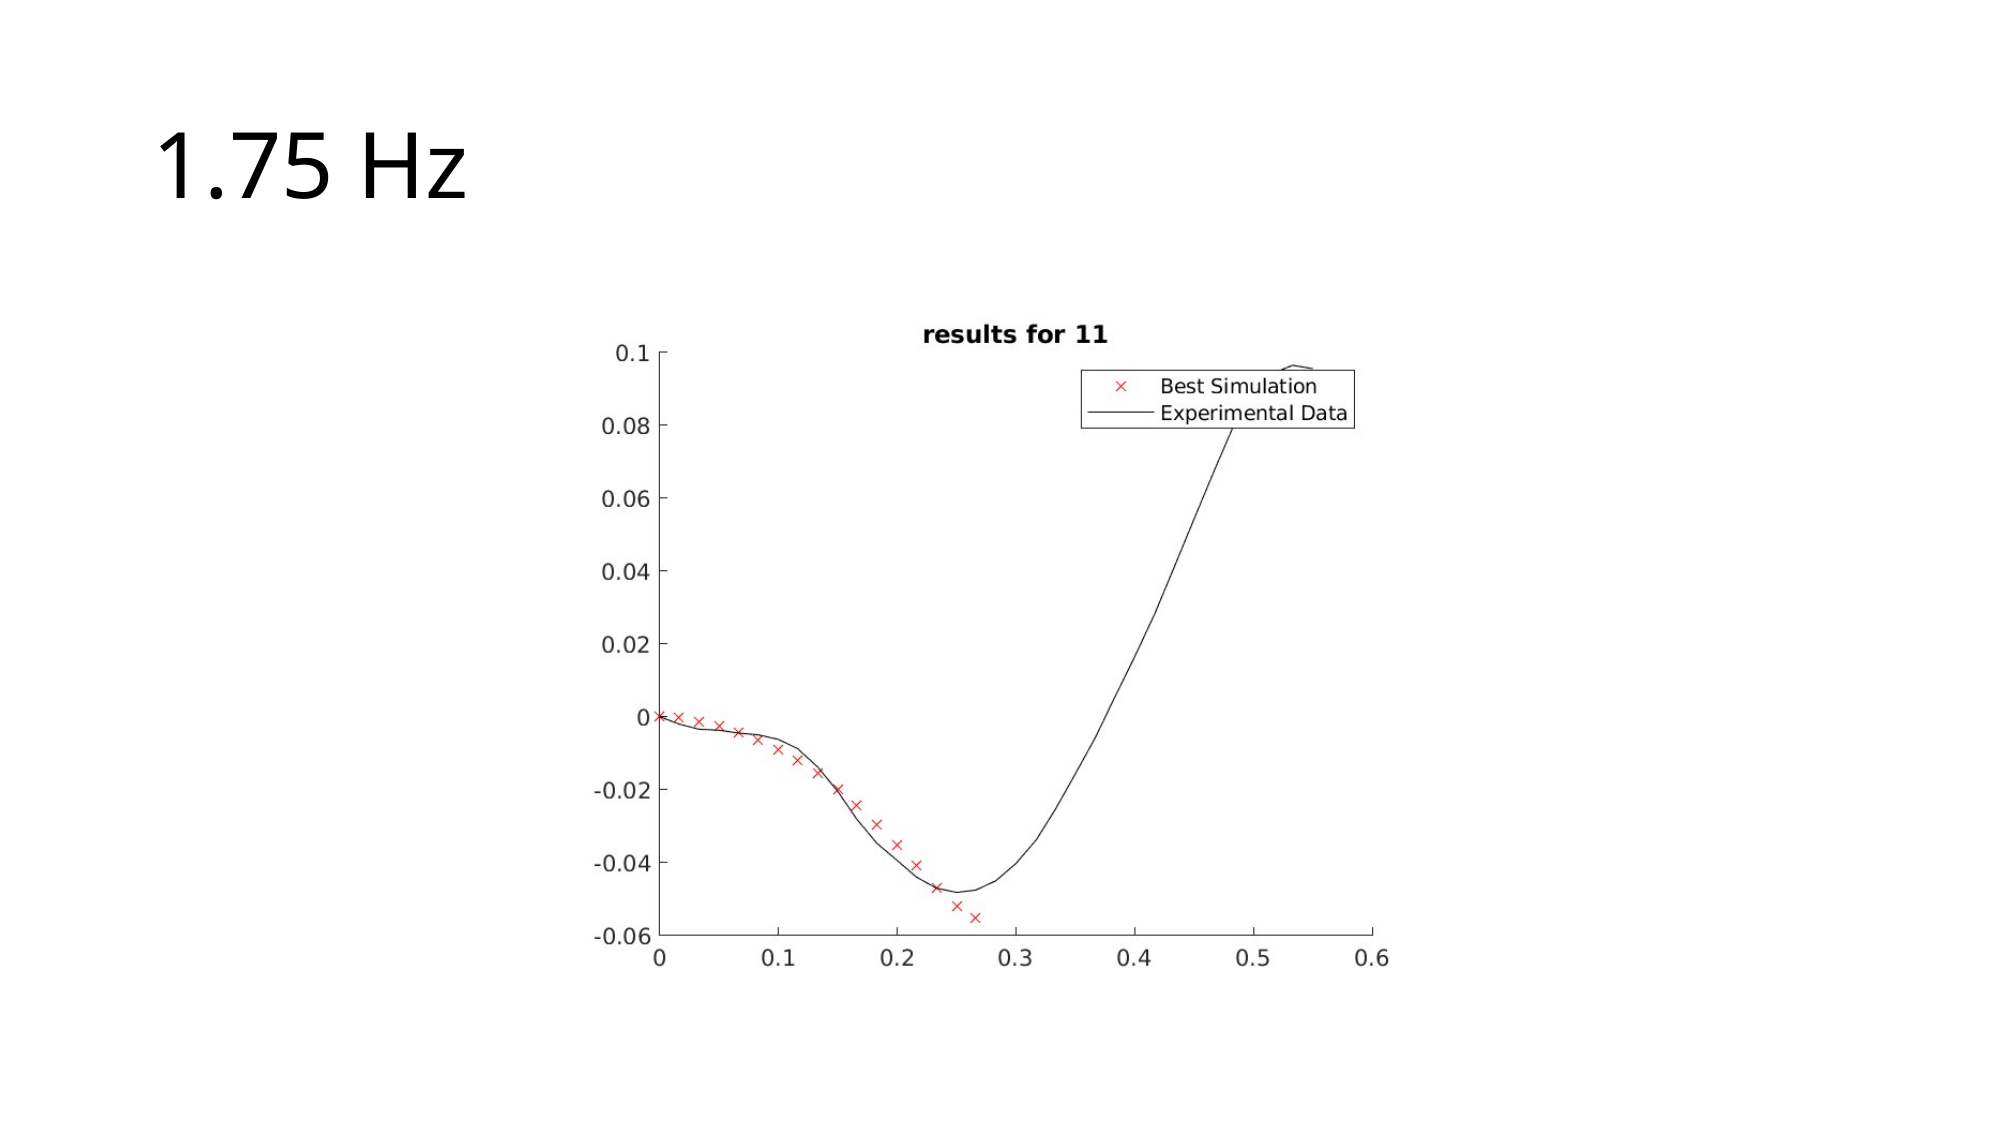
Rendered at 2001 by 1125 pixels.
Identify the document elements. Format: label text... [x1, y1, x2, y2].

title 1.75 Hz [137, 59, 1863, 278]
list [539, 298, 1461, 1014]
